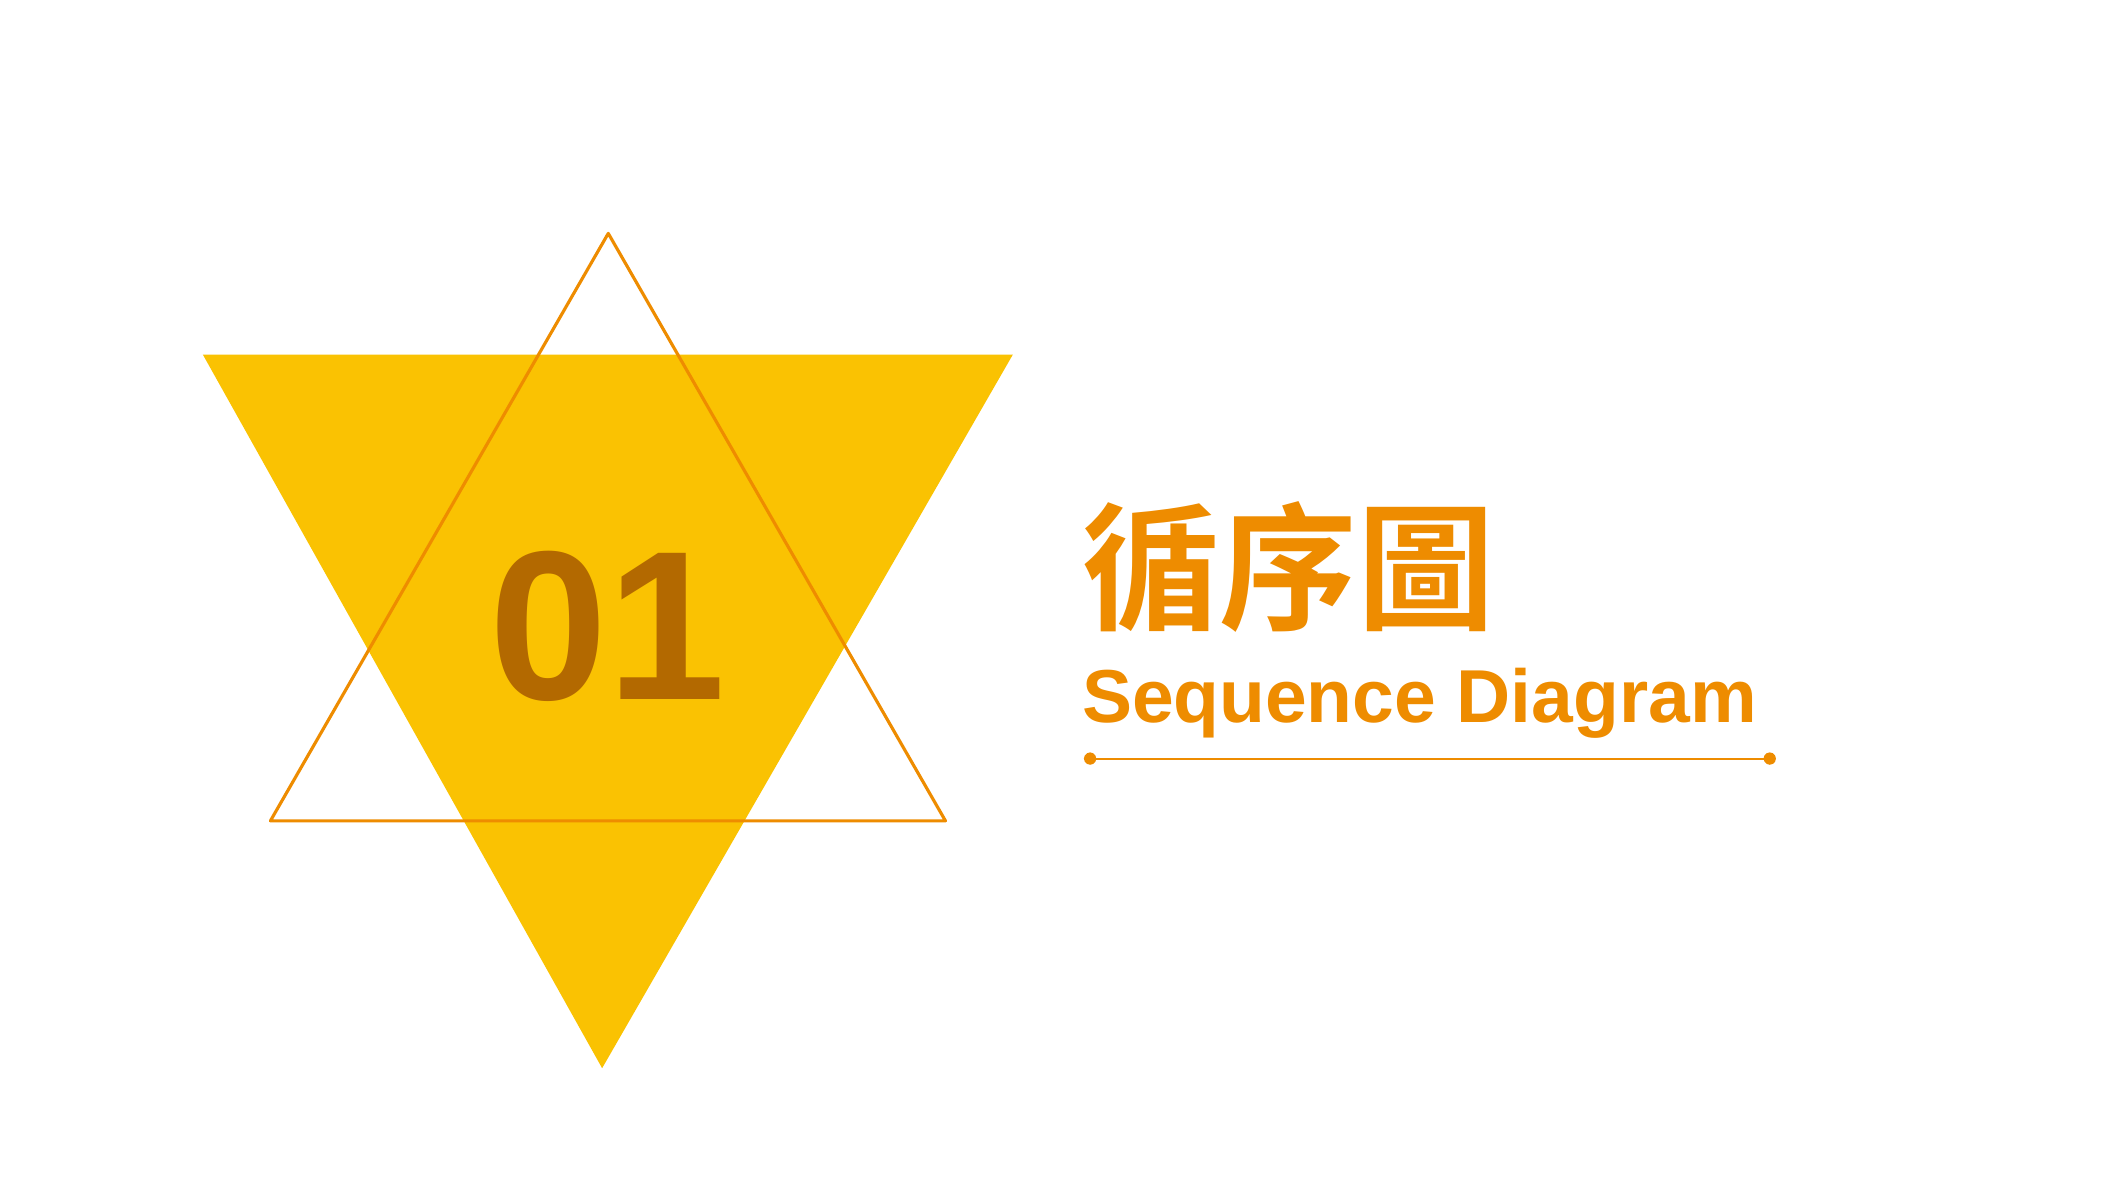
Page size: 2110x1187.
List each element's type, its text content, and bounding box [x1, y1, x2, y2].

text_box 循序圖 Sequence Diagram [1082, 482, 1815, 738]
text_box [202, 354, 538, 650]
text_box [679, 354, 1013, 645]
text_box [463, 821, 745, 1069]
text_box [270, 233, 946, 821]
text_box 01 [468, 486, 747, 742]
